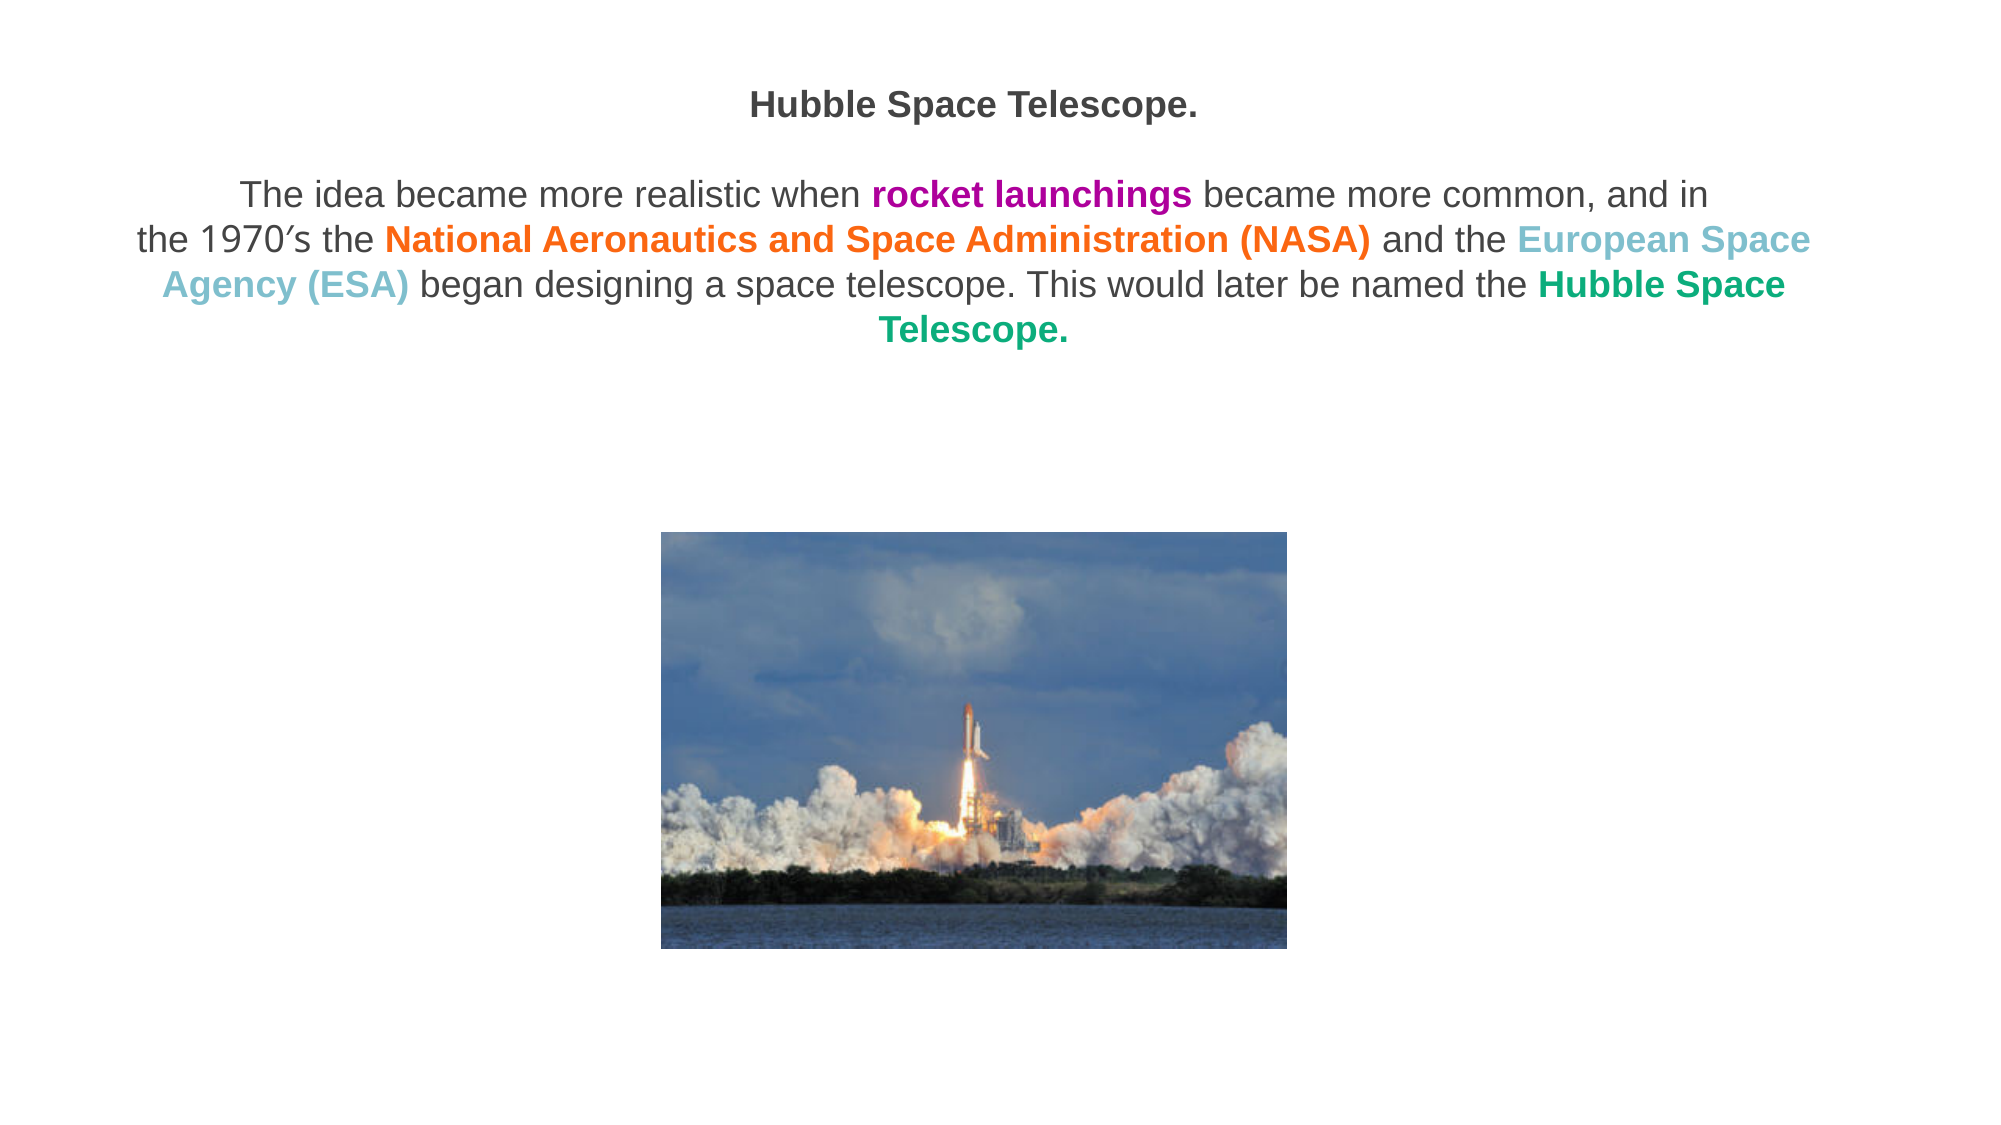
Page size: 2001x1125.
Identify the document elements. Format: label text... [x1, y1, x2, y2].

text_box Hubble Space Telescope. The idea became more realistic when rocket launchings became more common, and in the 1970′s the National Aeronautics and Space Administration (NASA) and the European Space Agency (ESA) began designing a space telescope. This would later be named the Hubble Space Telescope. [50, 73, 1898, 358]
picture [661, 532, 1287, 949]
